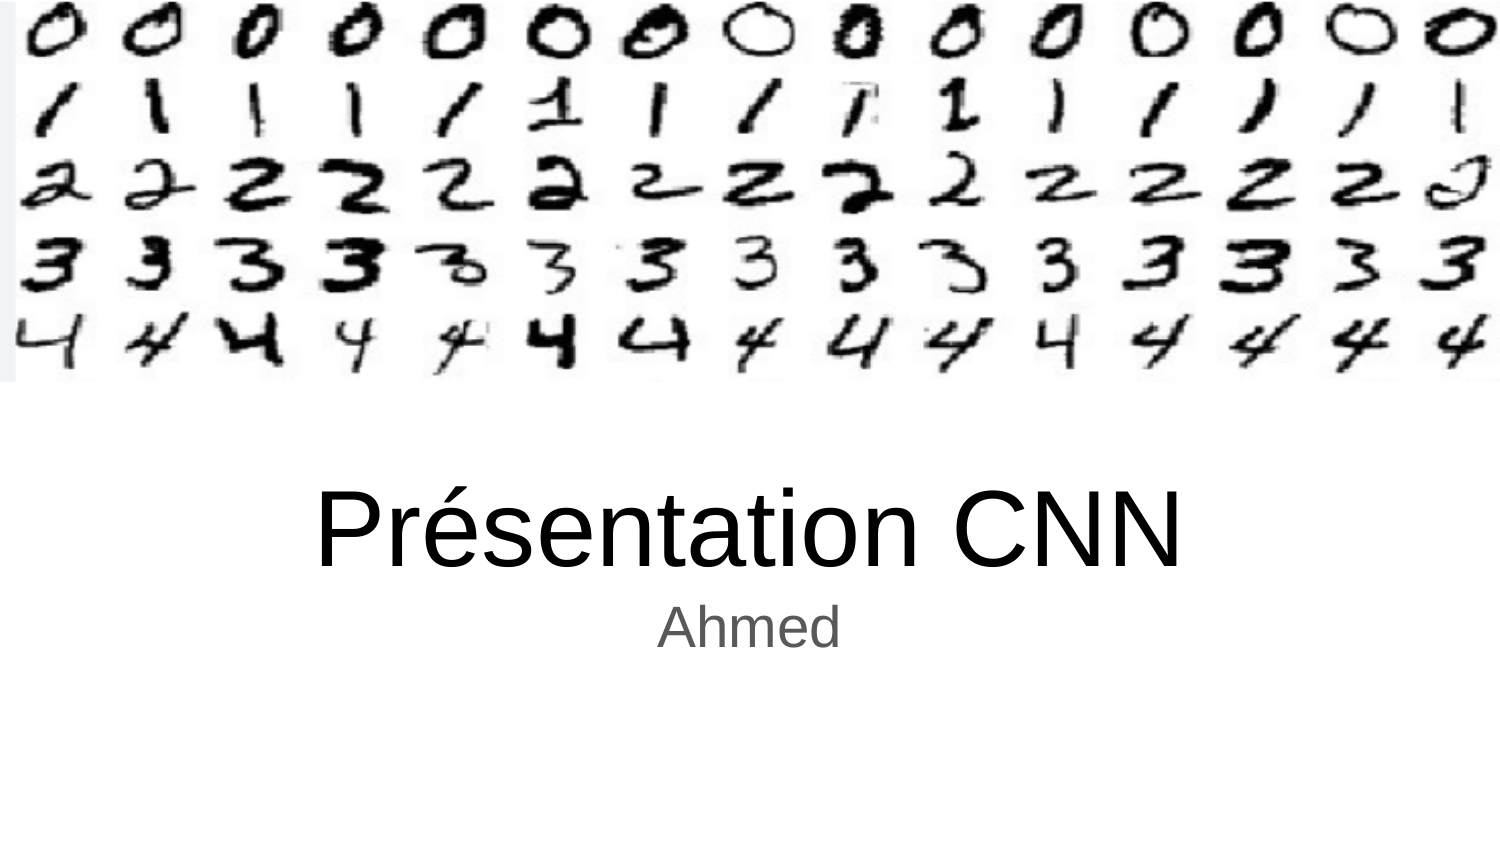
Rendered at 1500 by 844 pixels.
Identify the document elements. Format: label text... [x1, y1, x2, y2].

subtitle Ahmed [51, 580, 1449, 711]
title Présentation CNN [51, 391, 1449, 580]
picture [0, 0, 1500, 382]
